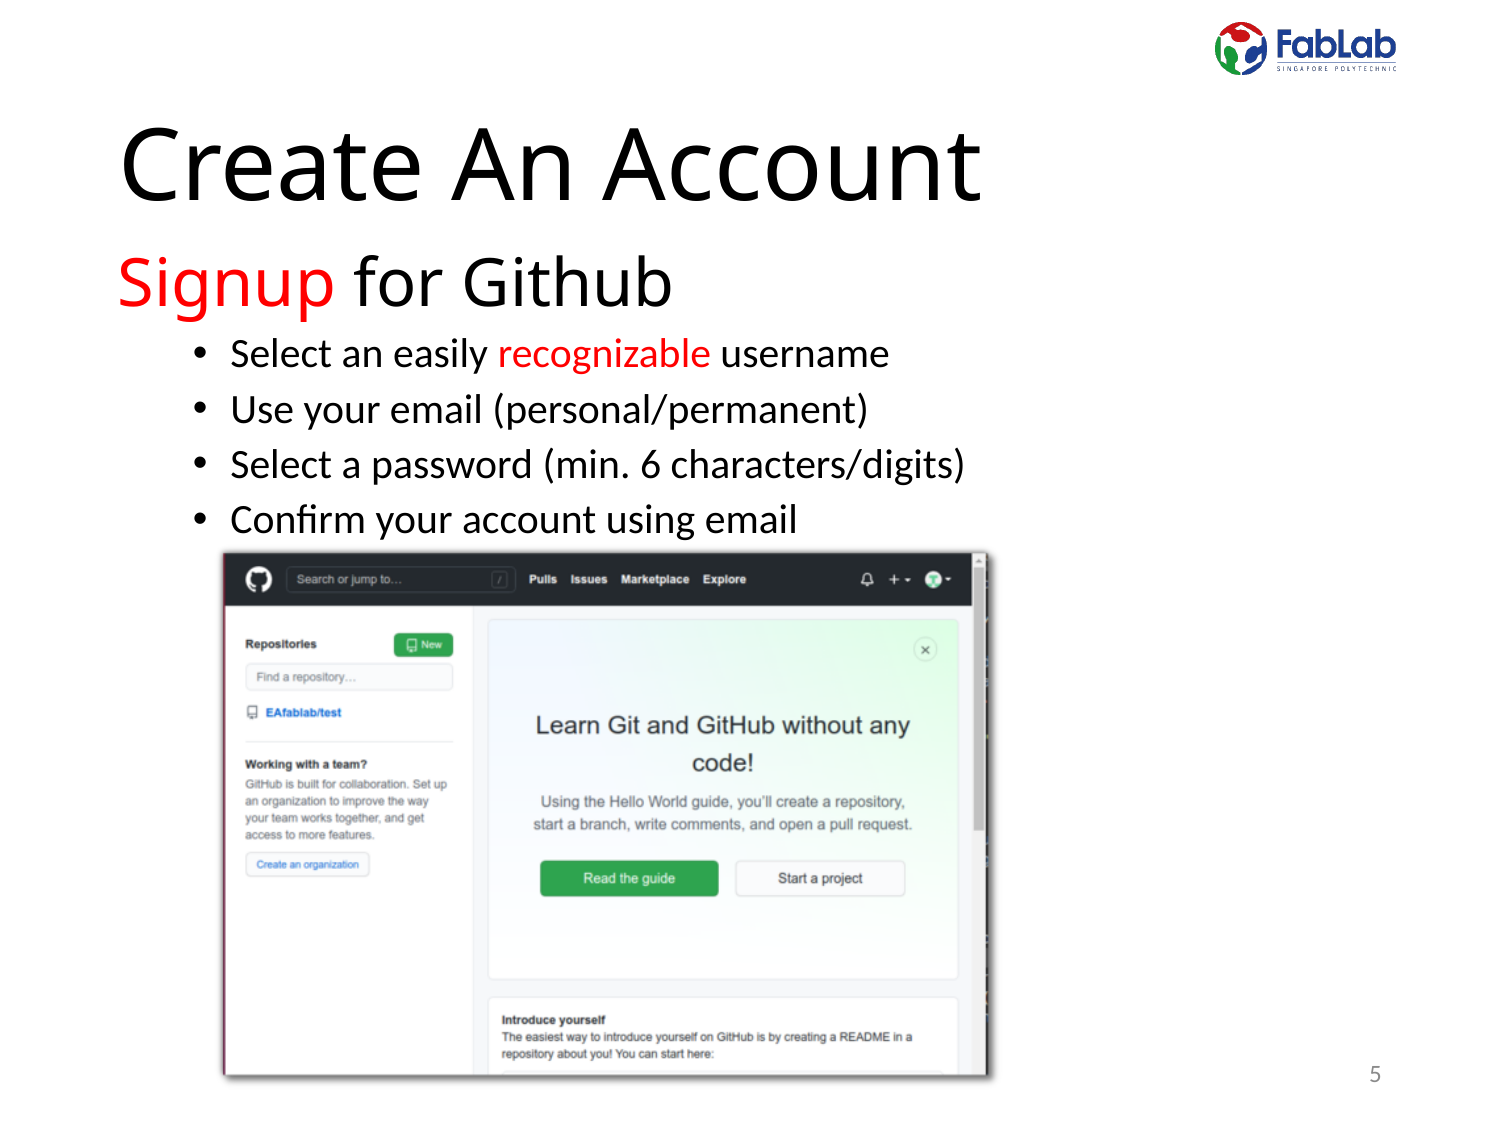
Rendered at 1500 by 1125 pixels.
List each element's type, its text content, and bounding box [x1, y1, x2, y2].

picture [1215, 22, 1396, 59]
slide_number 5 [1059, 1042, 1397, 1103]
title Create An Account [103, 59, 1397, 242]
list Signup for Github Select an easily recognizable username Use your email (personal/permanent) Select a password (min. 6 characters/digits) Confirm your account using email [103, 242, 1397, 956]
picture [214, 544, 1003, 1090]
